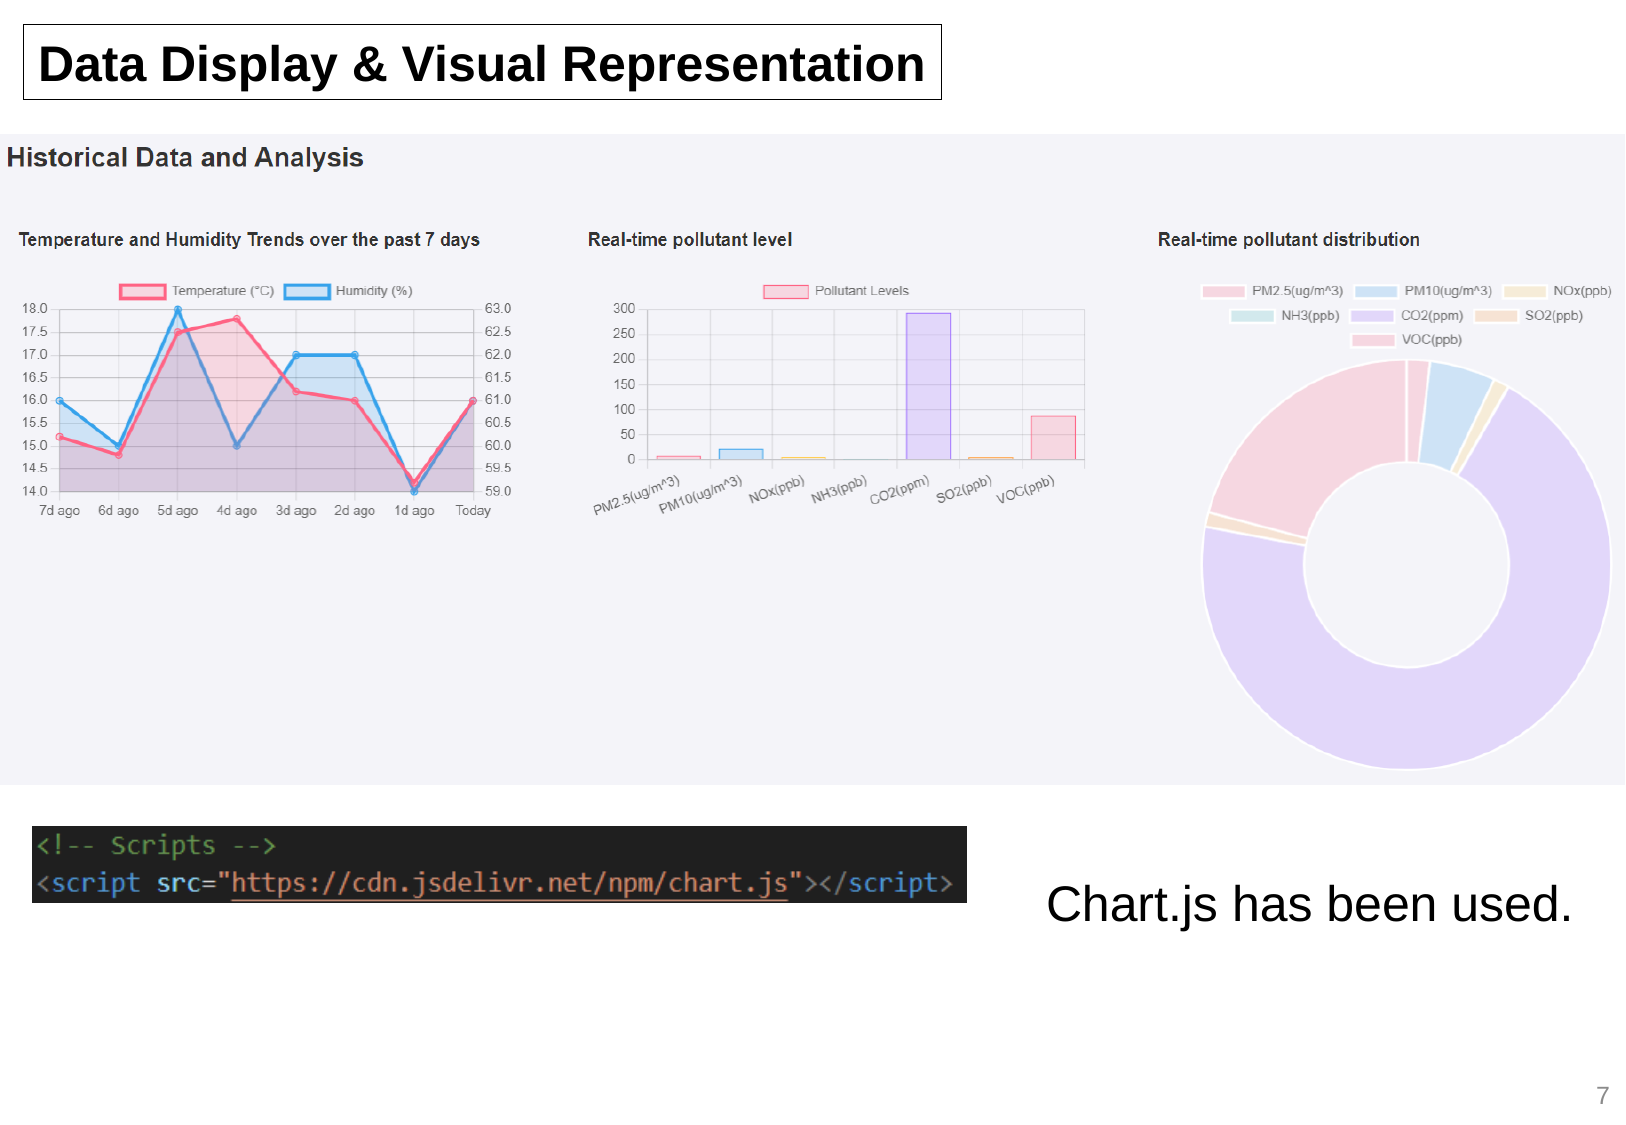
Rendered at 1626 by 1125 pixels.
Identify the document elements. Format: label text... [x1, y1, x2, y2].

text_box Chart.js has been used. [1031, 864, 1625, 940]
picture [0, 134, 1625, 785]
text_box Data Display & Visual Representation [23, 24, 942, 100]
picture [32, 826, 967, 903]
slide_number 7 [1259, 1065, 1625, 1125]
